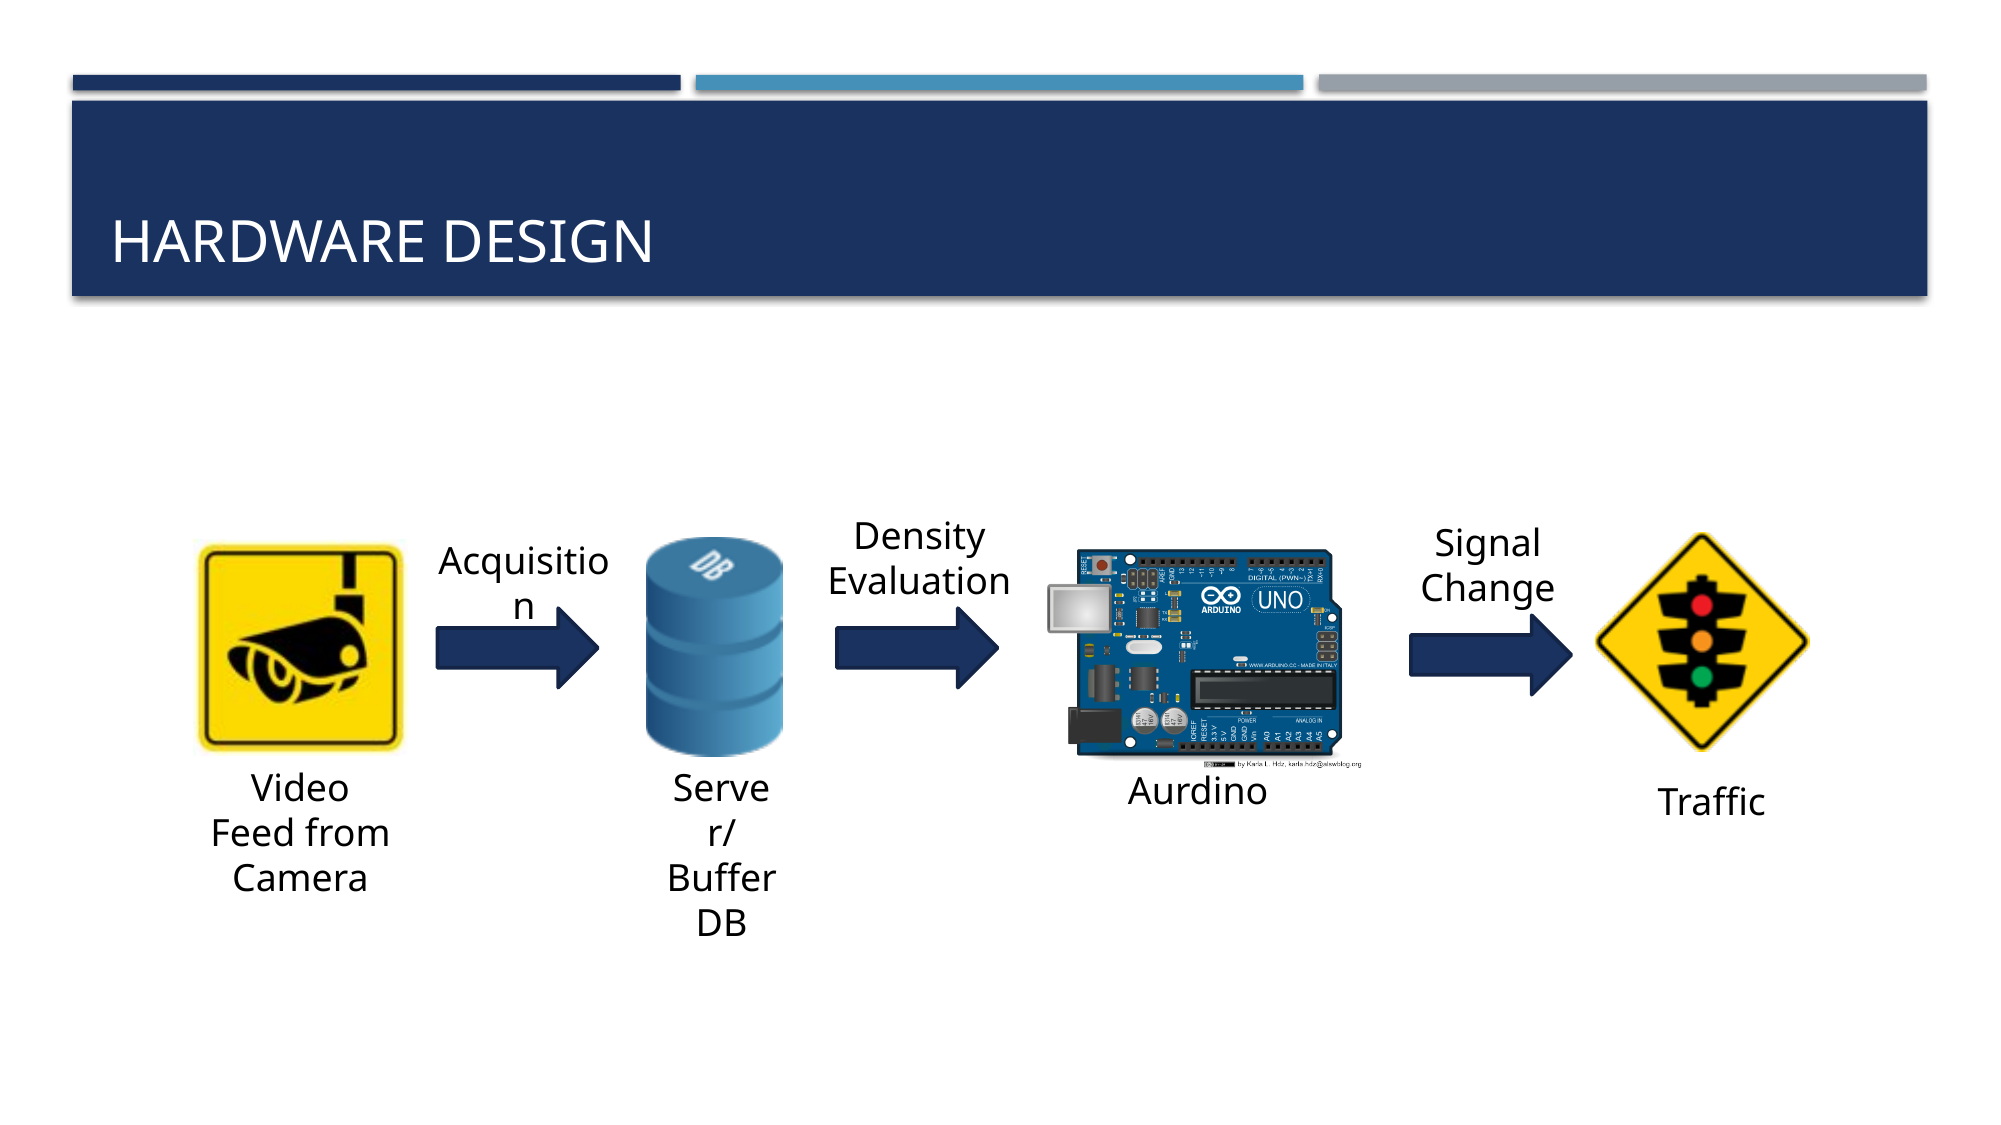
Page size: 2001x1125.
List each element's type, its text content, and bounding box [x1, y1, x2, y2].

text_box Density Evaluation [812, 504, 1027, 610]
picture [192, 539, 408, 756]
text_box Video Feed from Camera [193, 763, 408, 907]
picture [1595, 532, 1811, 752]
picture [1013, 536, 1370, 774]
text_box [1409, 616, 1573, 697]
text_box Traffic [1622, 770, 1802, 831]
picture [645, 536, 783, 757]
text_box Acquisition [416, 529, 632, 635]
text_box Aurdino [1021, 759, 1375, 820]
text_box [435, 635, 600, 690]
title HARDWARE DESIGN [95, 115, 1905, 282]
text_box Server/ Buffer DB [651, 756, 792, 952]
text_box Signal Change [1381, 511, 1596, 616]
text_box [835, 610, 999, 690]
